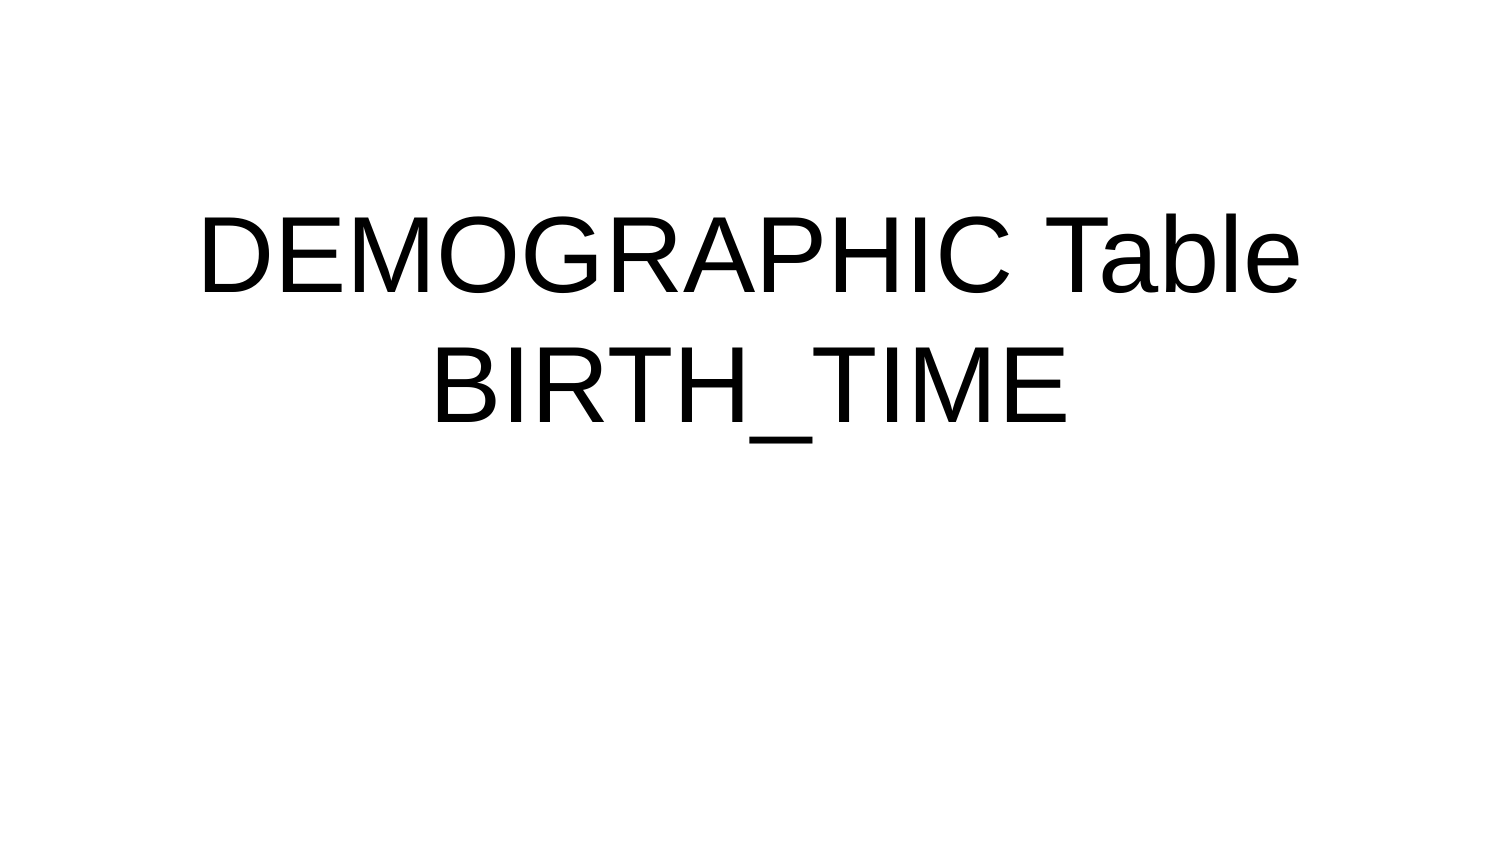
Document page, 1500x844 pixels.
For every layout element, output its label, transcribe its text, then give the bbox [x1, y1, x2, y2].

title DEMOGRAPHIC Table BIRTH_TIME [51, 122, 1449, 459]
